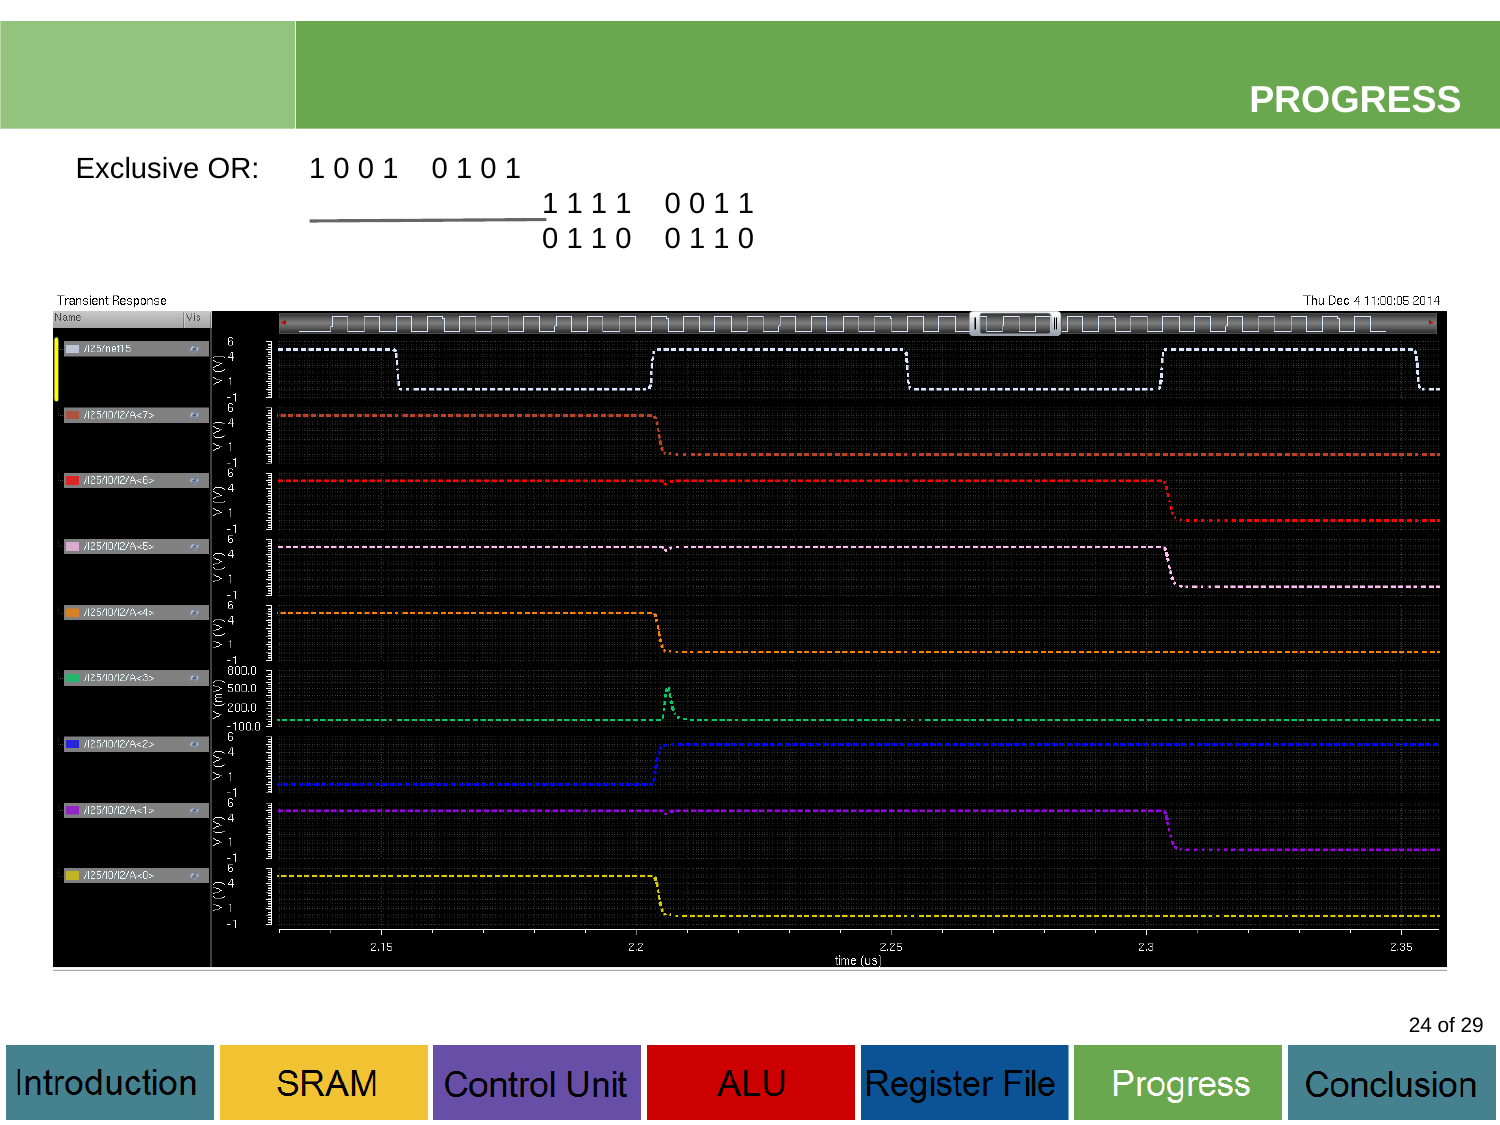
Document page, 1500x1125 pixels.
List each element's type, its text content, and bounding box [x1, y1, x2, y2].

text_box Exclusive OR: 1 0 0 1 0 1 0 1 1 1 1 1 0 0 1 1 0 1 1 0 0 1 1 0 [60, 134, 1407, 288]
picture [53, 290, 1447, 971]
title PROGRESS [201, 59, 1477, 135]
text_box 24 of 29 [1394, 996, 1500, 1038]
picture [0, 1039, 1500, 1125]
text_box [0, 21, 296, 129]
text_box [296, 21, 1500, 129]
